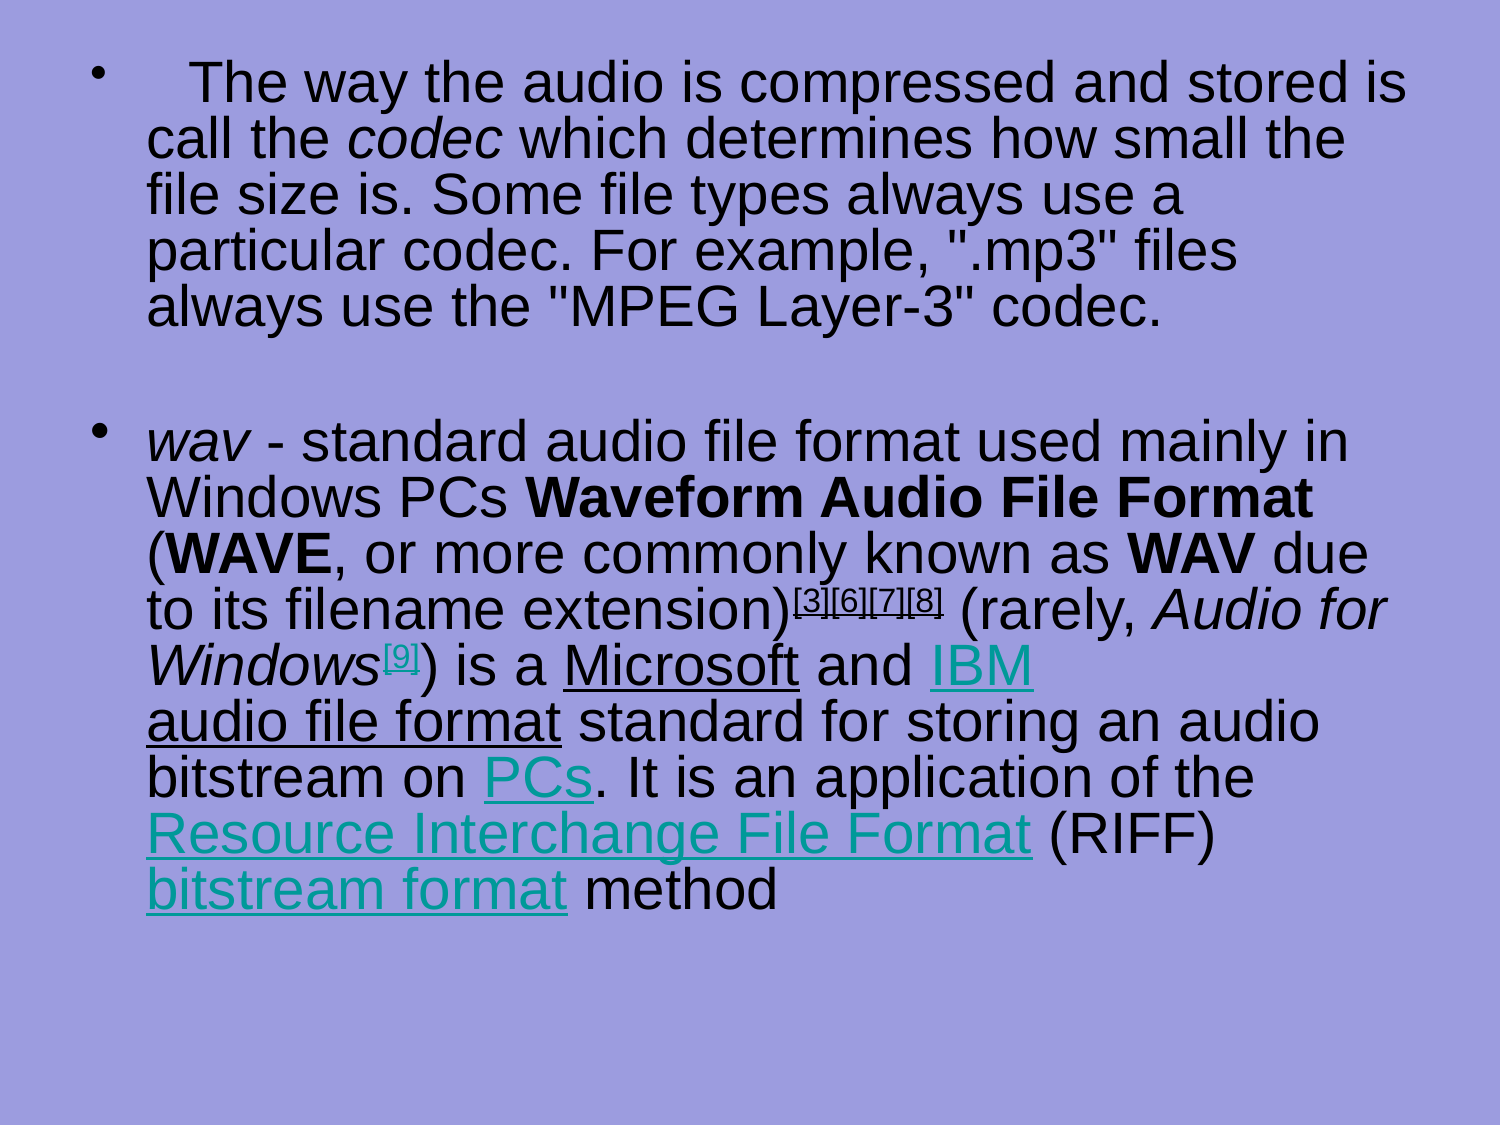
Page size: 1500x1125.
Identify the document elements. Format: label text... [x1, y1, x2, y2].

list The way the audio is compressed and stored is call the codec which determines how small the file size is. Some file types always use a particular codec. For example, ".mp3" files always use the "MPEG Layer-3" codec. wav - standard audio file format used mainly in Windows PCs Waveform Audio File Format (WAVE, or more commonly known as WAV due to its filename extension)[3][6][7][8] (rarely, Audio for Windows[9]) is a Microsoft and IBM audio file format standard for storing an audio bitstream on PCs. It is an application of the Resource Interchange File Format (RIFF) bitstream format method [74, 49, 1426, 1038]
